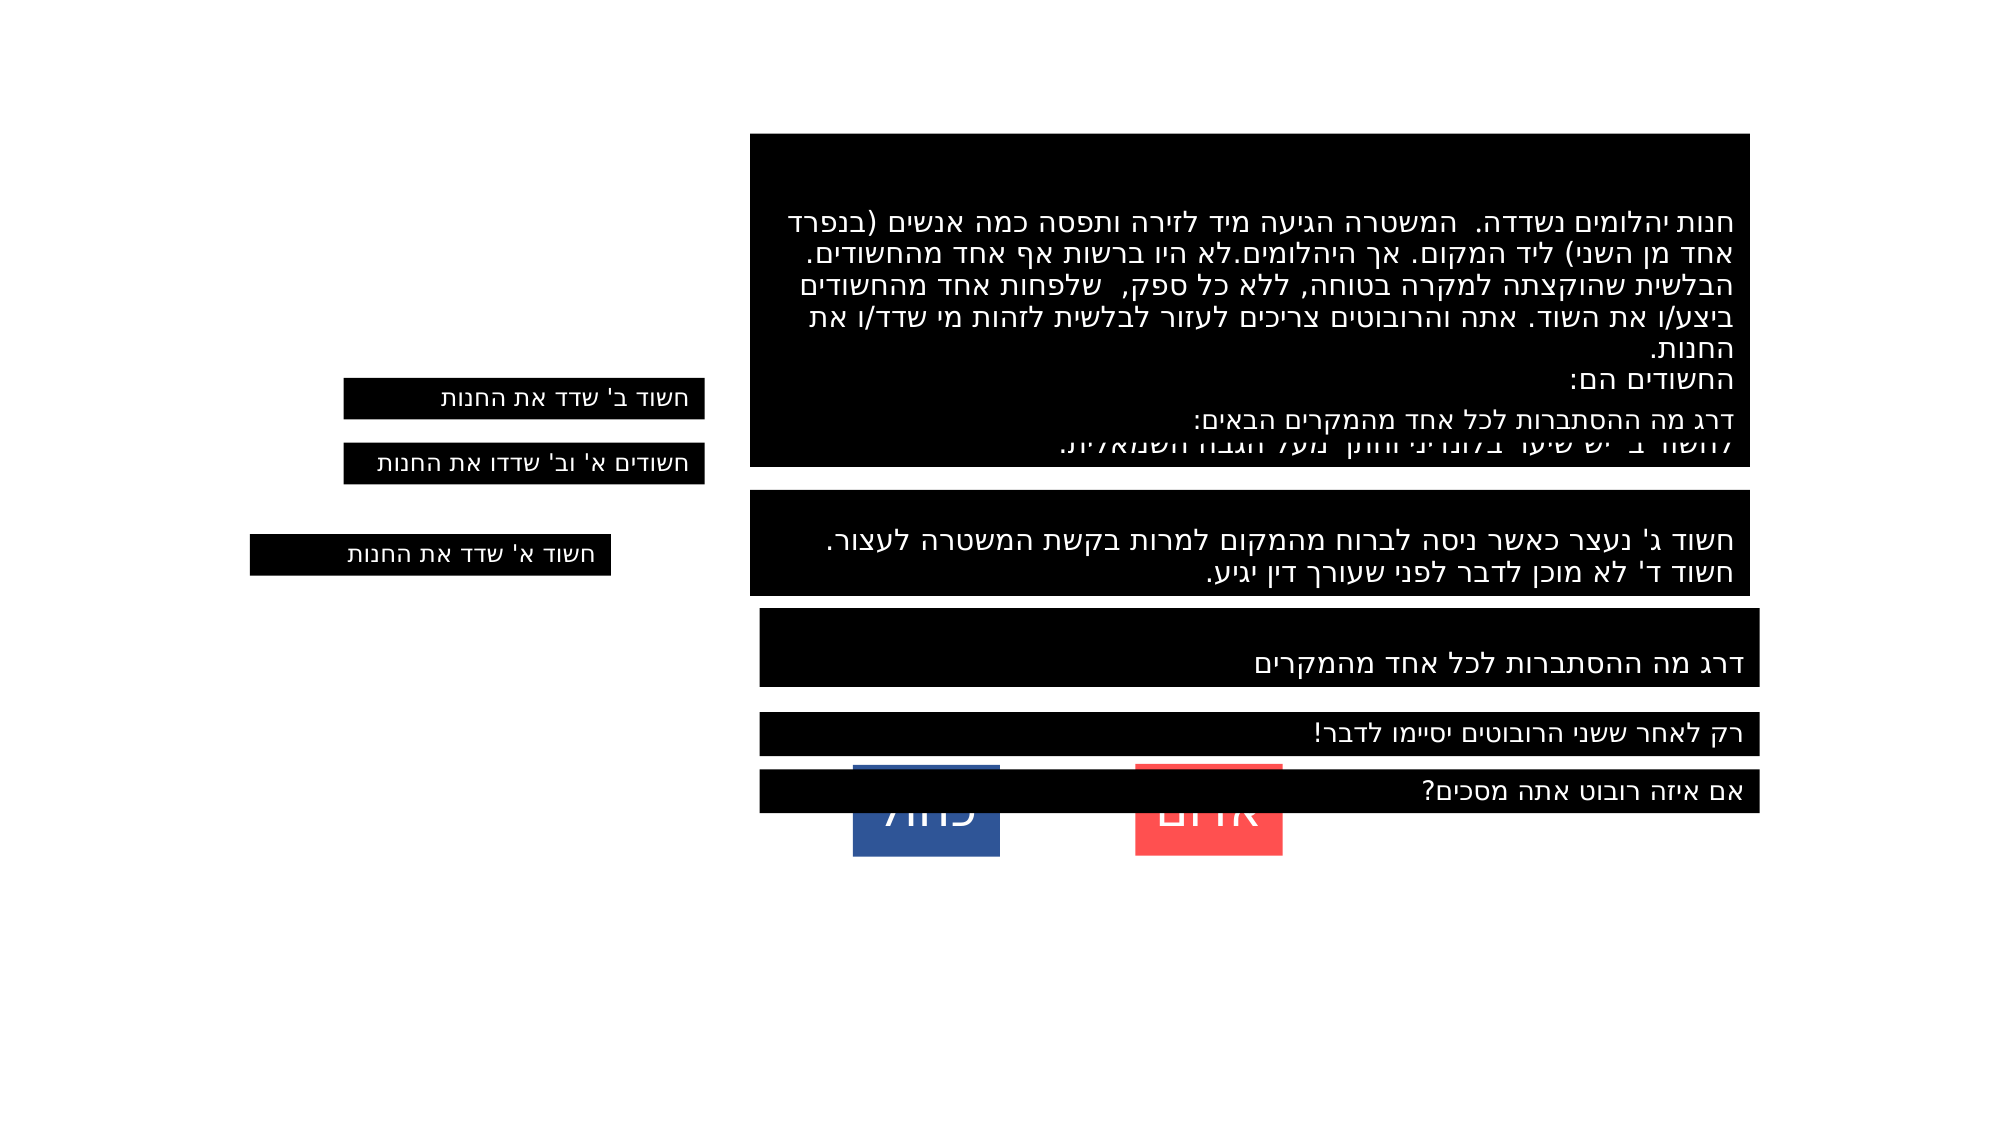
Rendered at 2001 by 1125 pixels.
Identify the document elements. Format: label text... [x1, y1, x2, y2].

text_box חנות יהלומים נשדדה. המשטרה הגיעה מיד לזירה ותפסה כמה אנשים (בנפרד אחד מן השני) ליד המקום. אך היהלומים.לא היו ברשות אף אחד מהחשודים. הבלשית שהוקצתה למקרה בטוחה, ללא כל ספק, שלפחות אחד מהחשודים ביצע/ו את השוד. אתה והרובוטים צריכים לעזור לבלשית לזהות מי שדד/ו את החנות. החשודים הם: חשוד א' הוא גבוה, עם מעיל יוקרתי שחור ושעון רולקס עשוי זהב. לחשוד ב' יש שיער בלונדיני וחתך מעל הגבה השמאלית. [750, 443, 1750, 467]
text_box כחול [852, 814, 1000, 857]
text_box דרג מה ההסתברות לכל אחד מהמקרים [759, 608, 1760, 687]
text_box חשוד ב' שדד את החנות [343, 377, 705, 420]
text_box אדום [1135, 763, 1283, 769]
text_box אם איזה רובוט אתה מסכים? [759, 769, 1760, 814]
text_box חנות יהלומים נשדדה. המשטרה הגיעה מיד לזירה ותפסה כמה אנשים (בנפרד אחד מן השני) ליד המקום. אך היהלומים.לא היו ברשות אף אחד מהחשודים. הבלשית שהוקצתה למקרה בטוחה, ללא כל ספק, שלפחות אחד מהחשודים ביצע/ו את השוד. אתה והרובוטים צריכים לעזור לבלשית לזהות מי שדד/ו את החנות. החשודים הם: חשוד א' הוא גבוה, עם מעיל יוקרתי שחור ושעון רולקס עשוי זהב. לחשוד ב' יש שיער בלונדיני וחתך מעל הגבה השמאלית. [750, 133, 1750, 398]
title חשוד א' שדד את החנות [249, 534, 611, 576]
text_box חשוד ג' נעצר כאשר ניסה לברוח מהמקום למרות בקשת המשטרה לעצור. חשוד ד' לא מוכן לדבר לפני שעורך דין יגיע. [750, 489, 1750, 596]
text_box דרג מה ההסתברות לכל אחד מהמקרים הבאים: [750, 398, 1750, 443]
text_box כחול [852, 764, 1000, 769]
text_box אדום [1135, 814, 1283, 856]
text_box חשודים א' וב' שדדו את החנות [343, 442, 705, 485]
text_box רק לאחר ששני הרובוטים יסיימו לדבר! [759, 712, 1760, 757]
